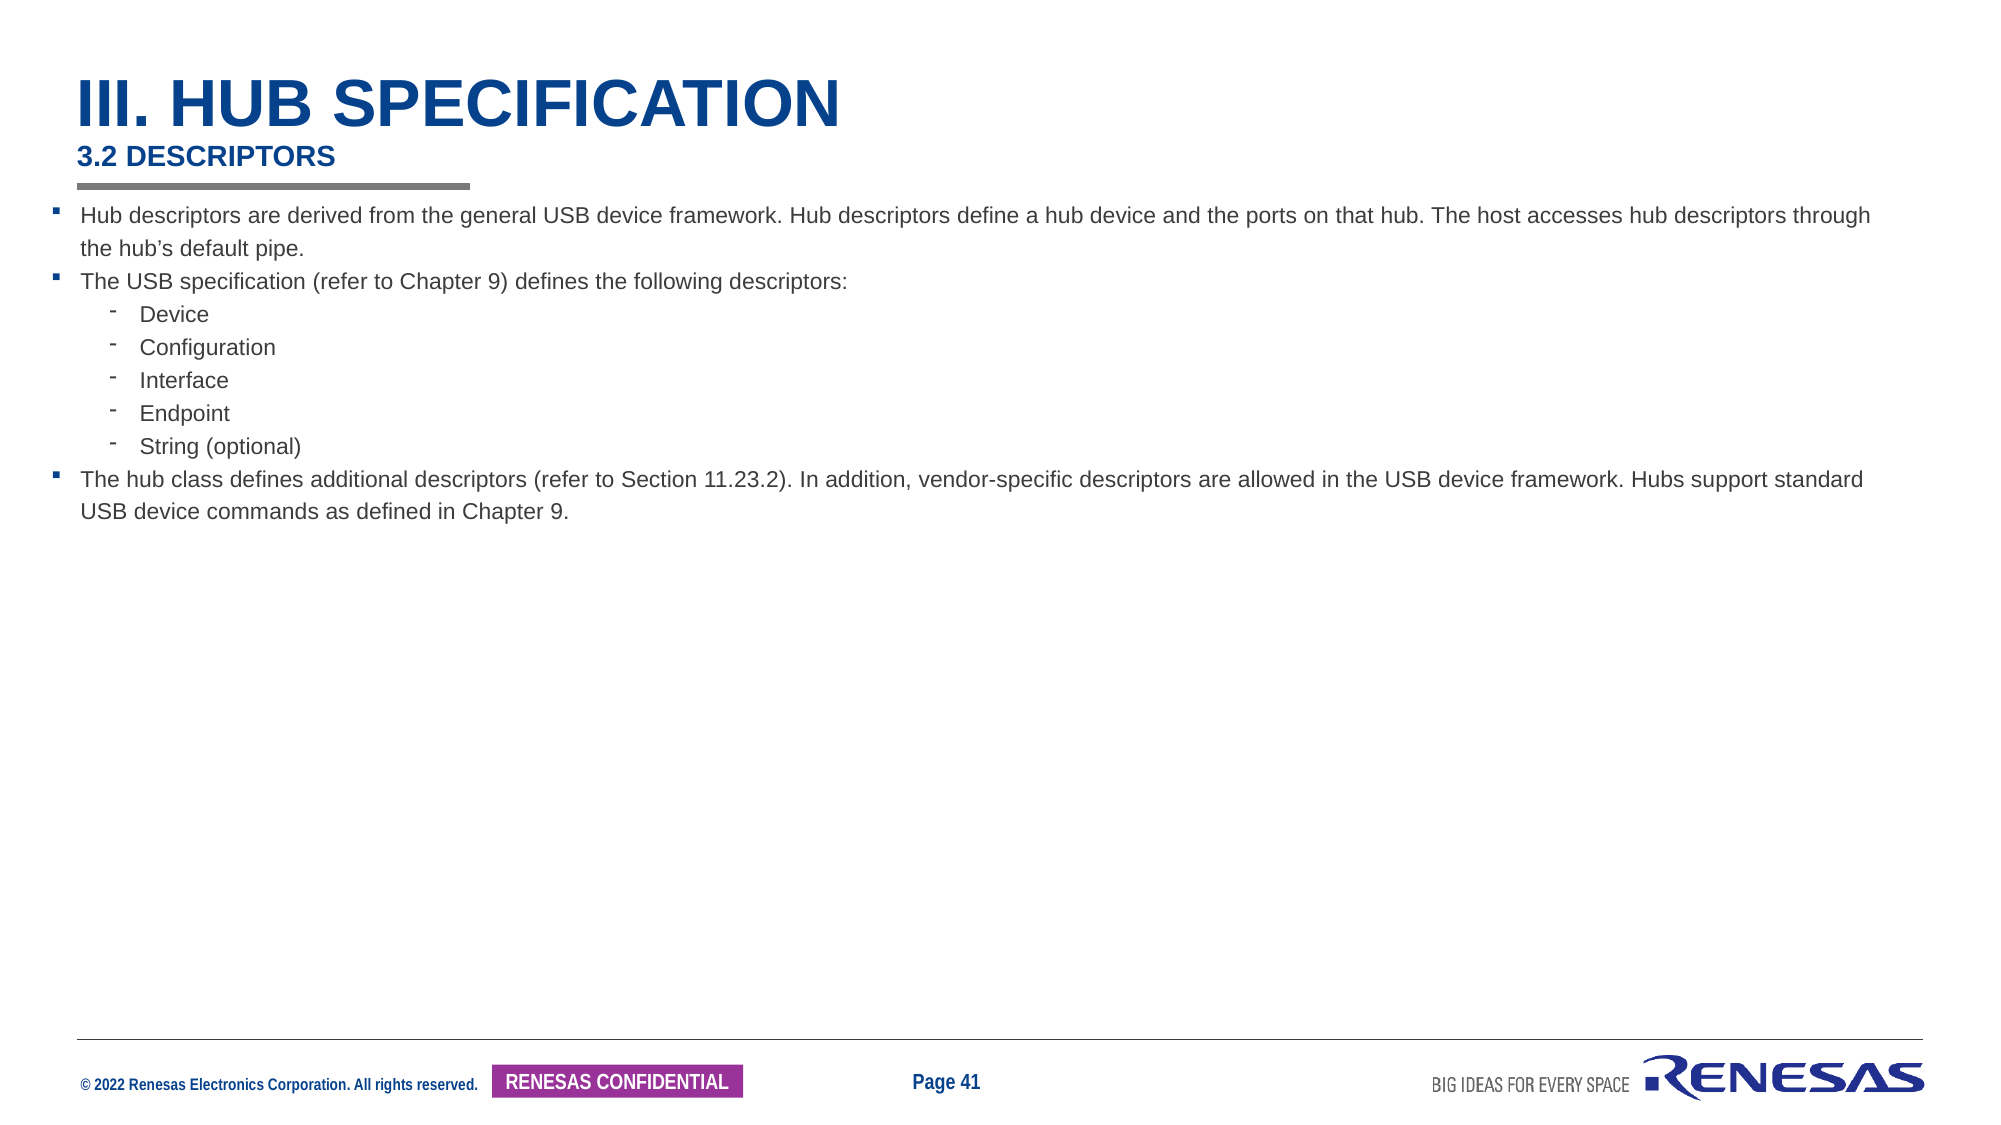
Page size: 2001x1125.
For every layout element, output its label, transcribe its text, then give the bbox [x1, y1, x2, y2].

title III. Hub Specification 3.2 Descriptors [76, 68, 1922, 173]
picture [1425, 1049, 1933, 1106]
text_box Hub descriptors are derived from the general USB device framework. Hub descriptors define a hub device and the ports on that hub. The host accesses hub descriptors through the hub’s default pipe. The USB specification (refer to Chapter 9) defines the following descriptors: Device Configuration Interface Endpoint String (optional) The hub class defines additional descriptors (refer to Section 11.23.2). In addition, vendor-specific descriptors are allowed in the USB device framework. Hubs support standard USB device commands as defined in Chapter 9. [51, 195, 1896, 525]
